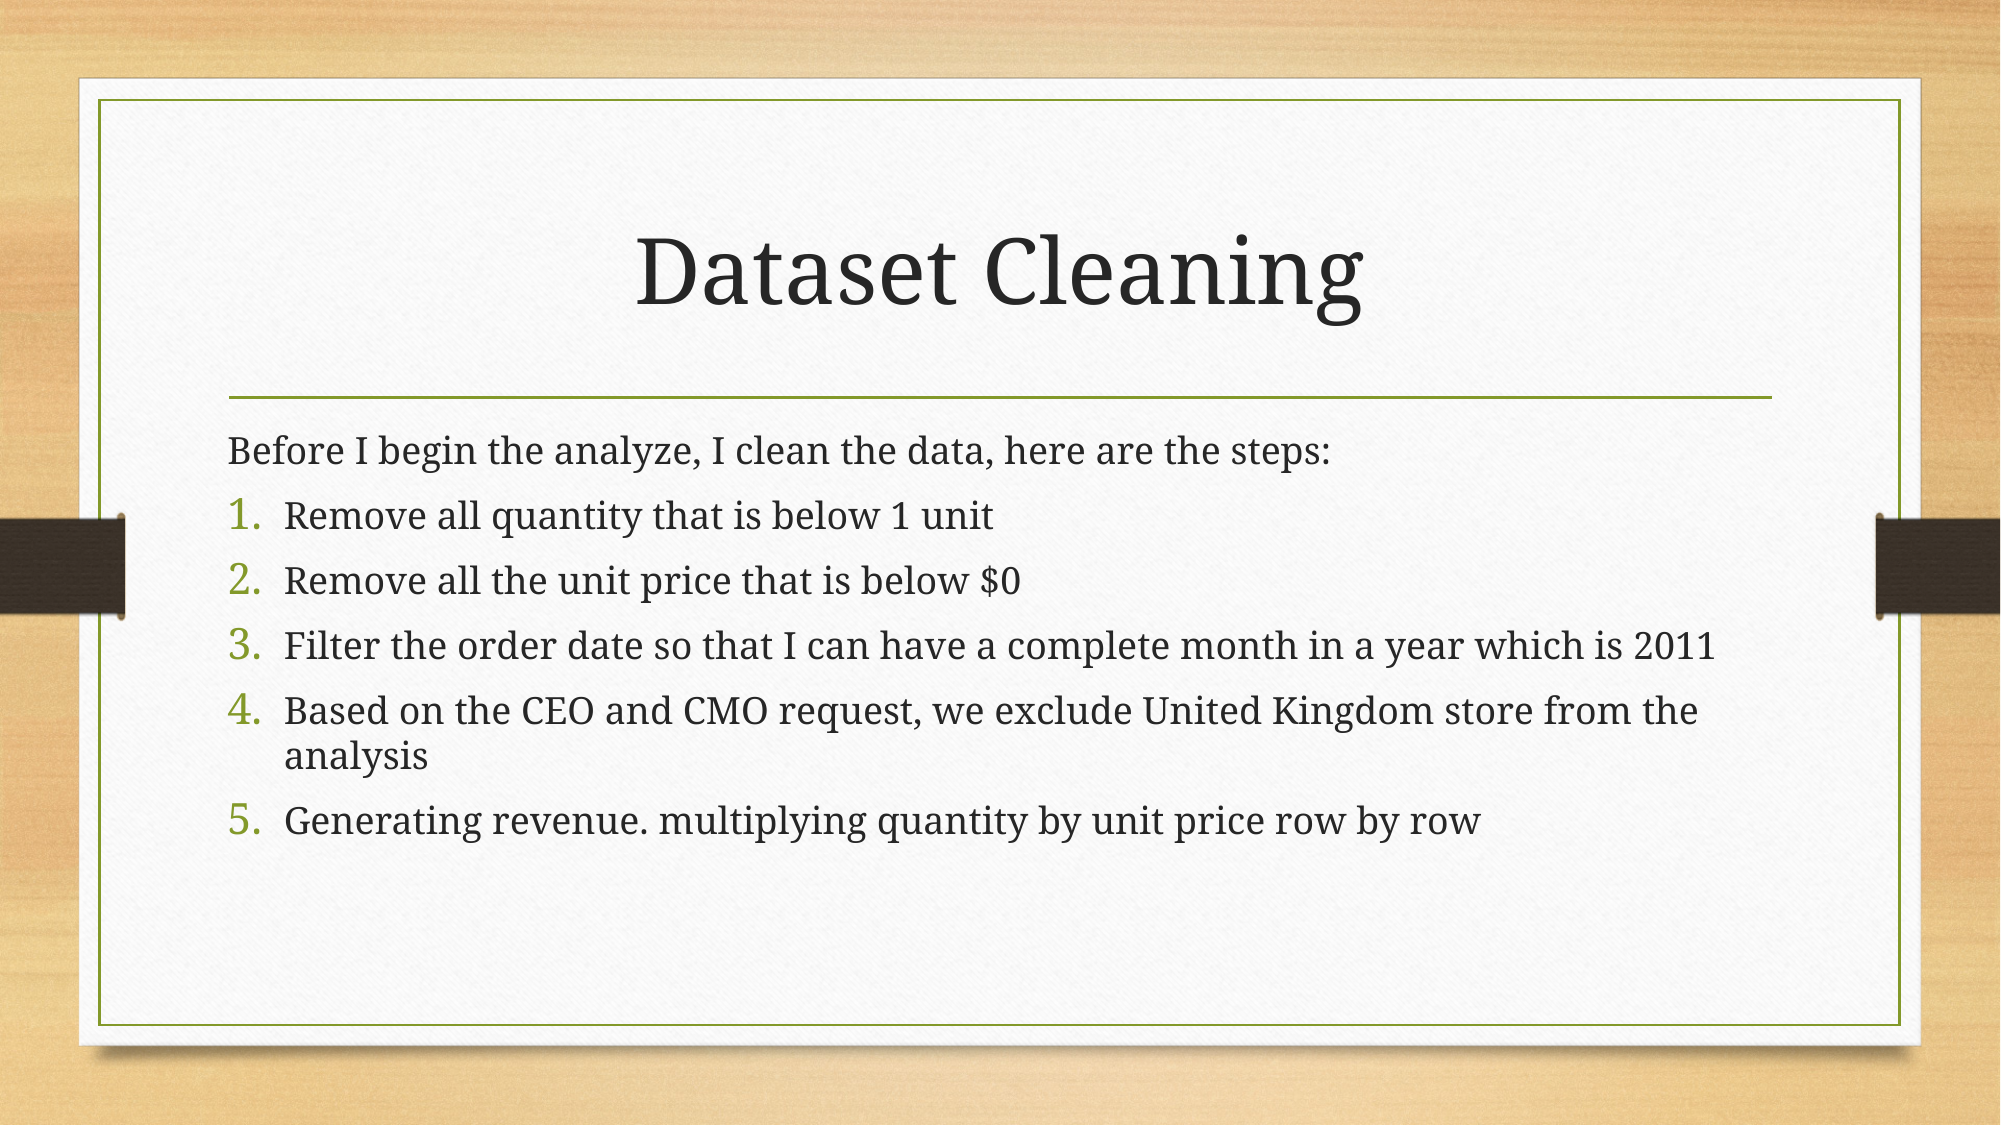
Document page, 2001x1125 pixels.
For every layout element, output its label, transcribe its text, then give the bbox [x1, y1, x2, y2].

title Dataset Cleaning [212, 161, 1788, 375]
picture [0, 0, 2001, 1125]
list Before I begin the analyze, I clean the data, here are the steps: Remove all quantity that is below 1 unit Remove all the unit price that is below $0 Filter the order date so that I can have a complete month in a year which is 2011 Based on the CEO and CMO request, we exclude United Kingdom store from the analysis Generating revenue. multiplying quantity by unit price row by row [212, 419, 1788, 964]
